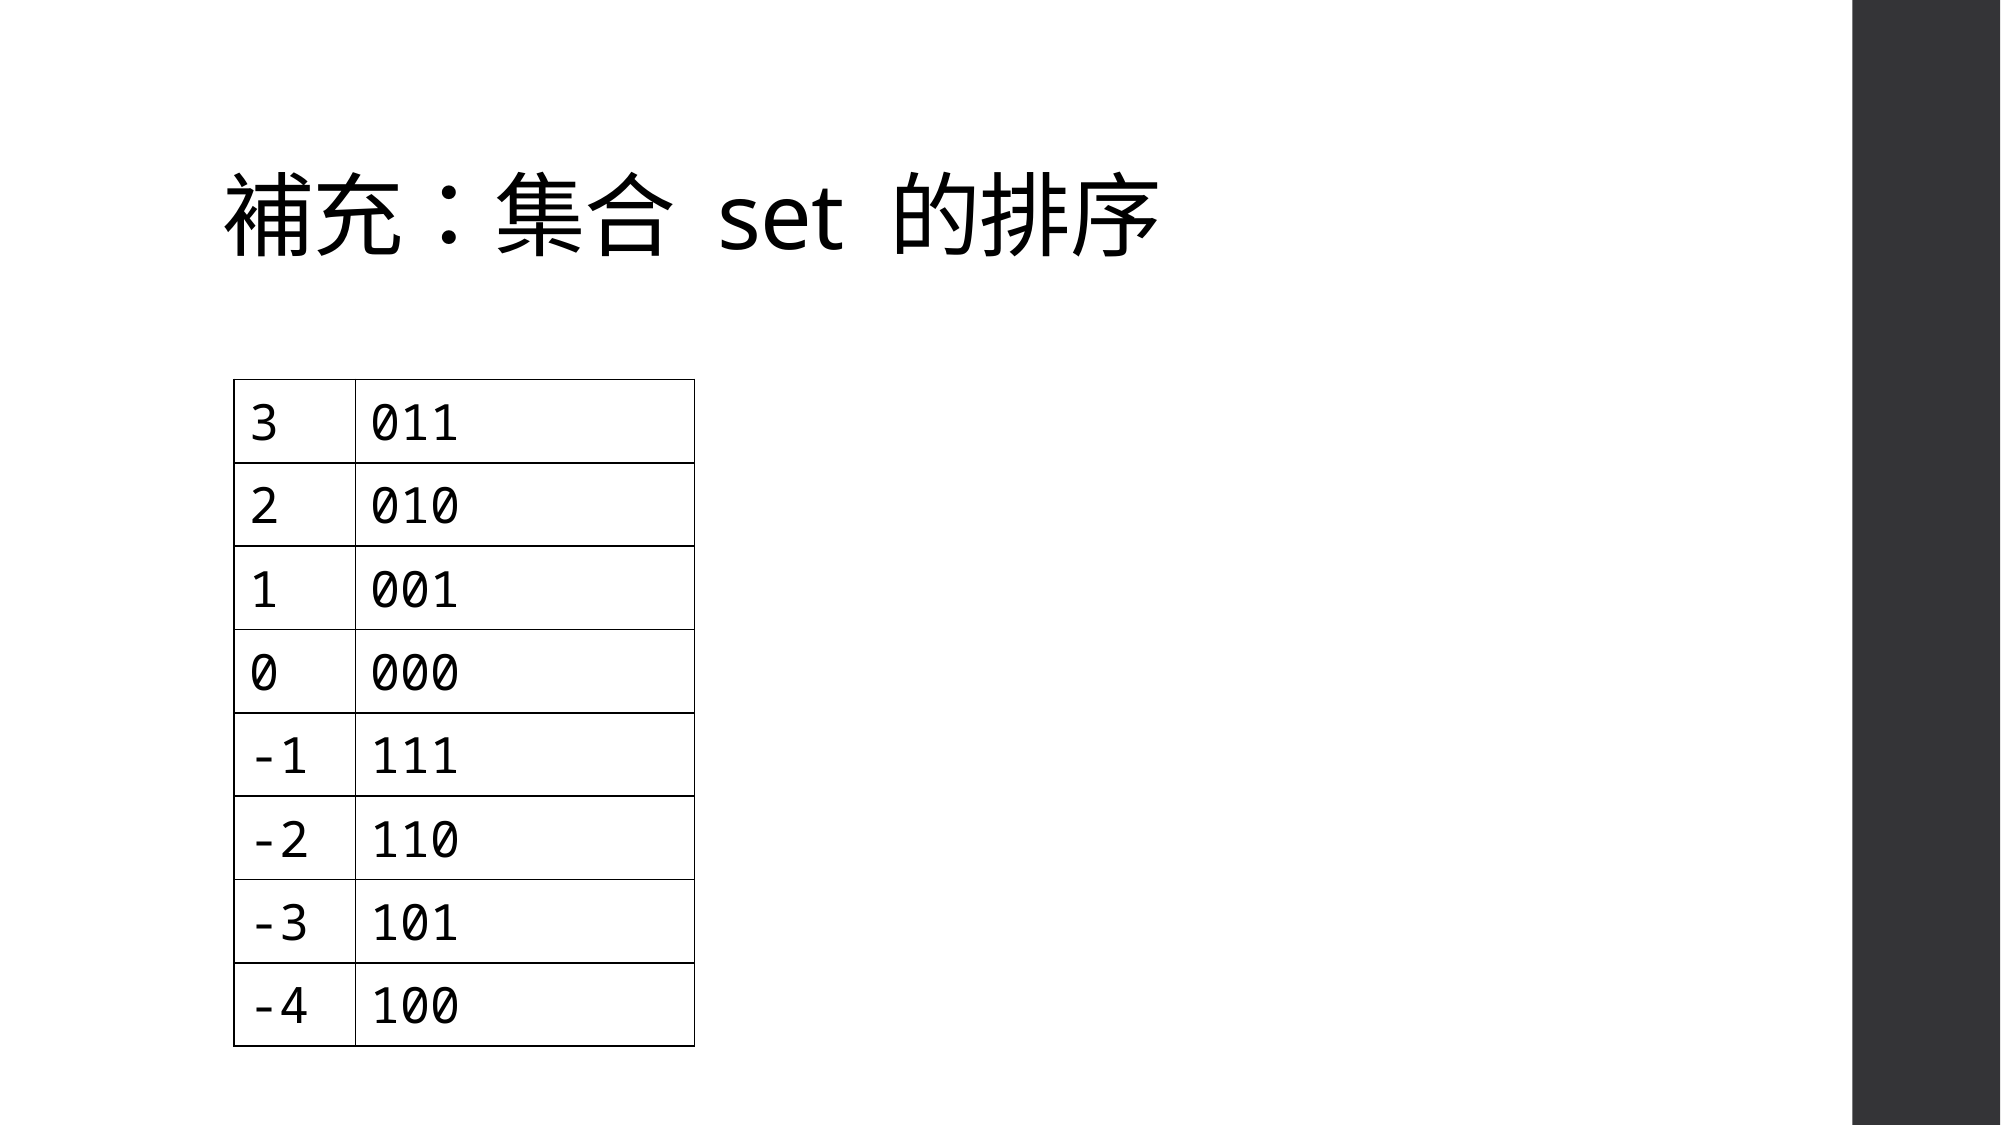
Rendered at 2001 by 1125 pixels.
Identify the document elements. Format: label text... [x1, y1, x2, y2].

title 補充：集合 set 的排序 [206, 60, 1797, 278]
table_cell -3 [235, 880, 355, 962]
table_cell -1 [235, 714, 355, 795]
table_cell 111 [356, 714, 694, 795]
table_header 3 [235, 380, 355, 462]
table_cell 100 [356, 964, 694, 1045]
table_cell -4 [235, 964, 355, 1045]
table_cell 1 [235, 547, 355, 629]
table_cell 000 [356, 630, 694, 712]
table_cell -2 [235, 797, 355, 879]
table_cell 001 [356, 547, 694, 629]
table_cell 101 [356, 880, 694, 962]
table_cell 010 [356, 464, 694, 545]
table_cell 110 [356, 797, 694, 879]
table_header 011 [356, 380, 694, 462]
table_cell 0 [235, 630, 355, 712]
table_cell 2 [235, 464, 355, 545]
